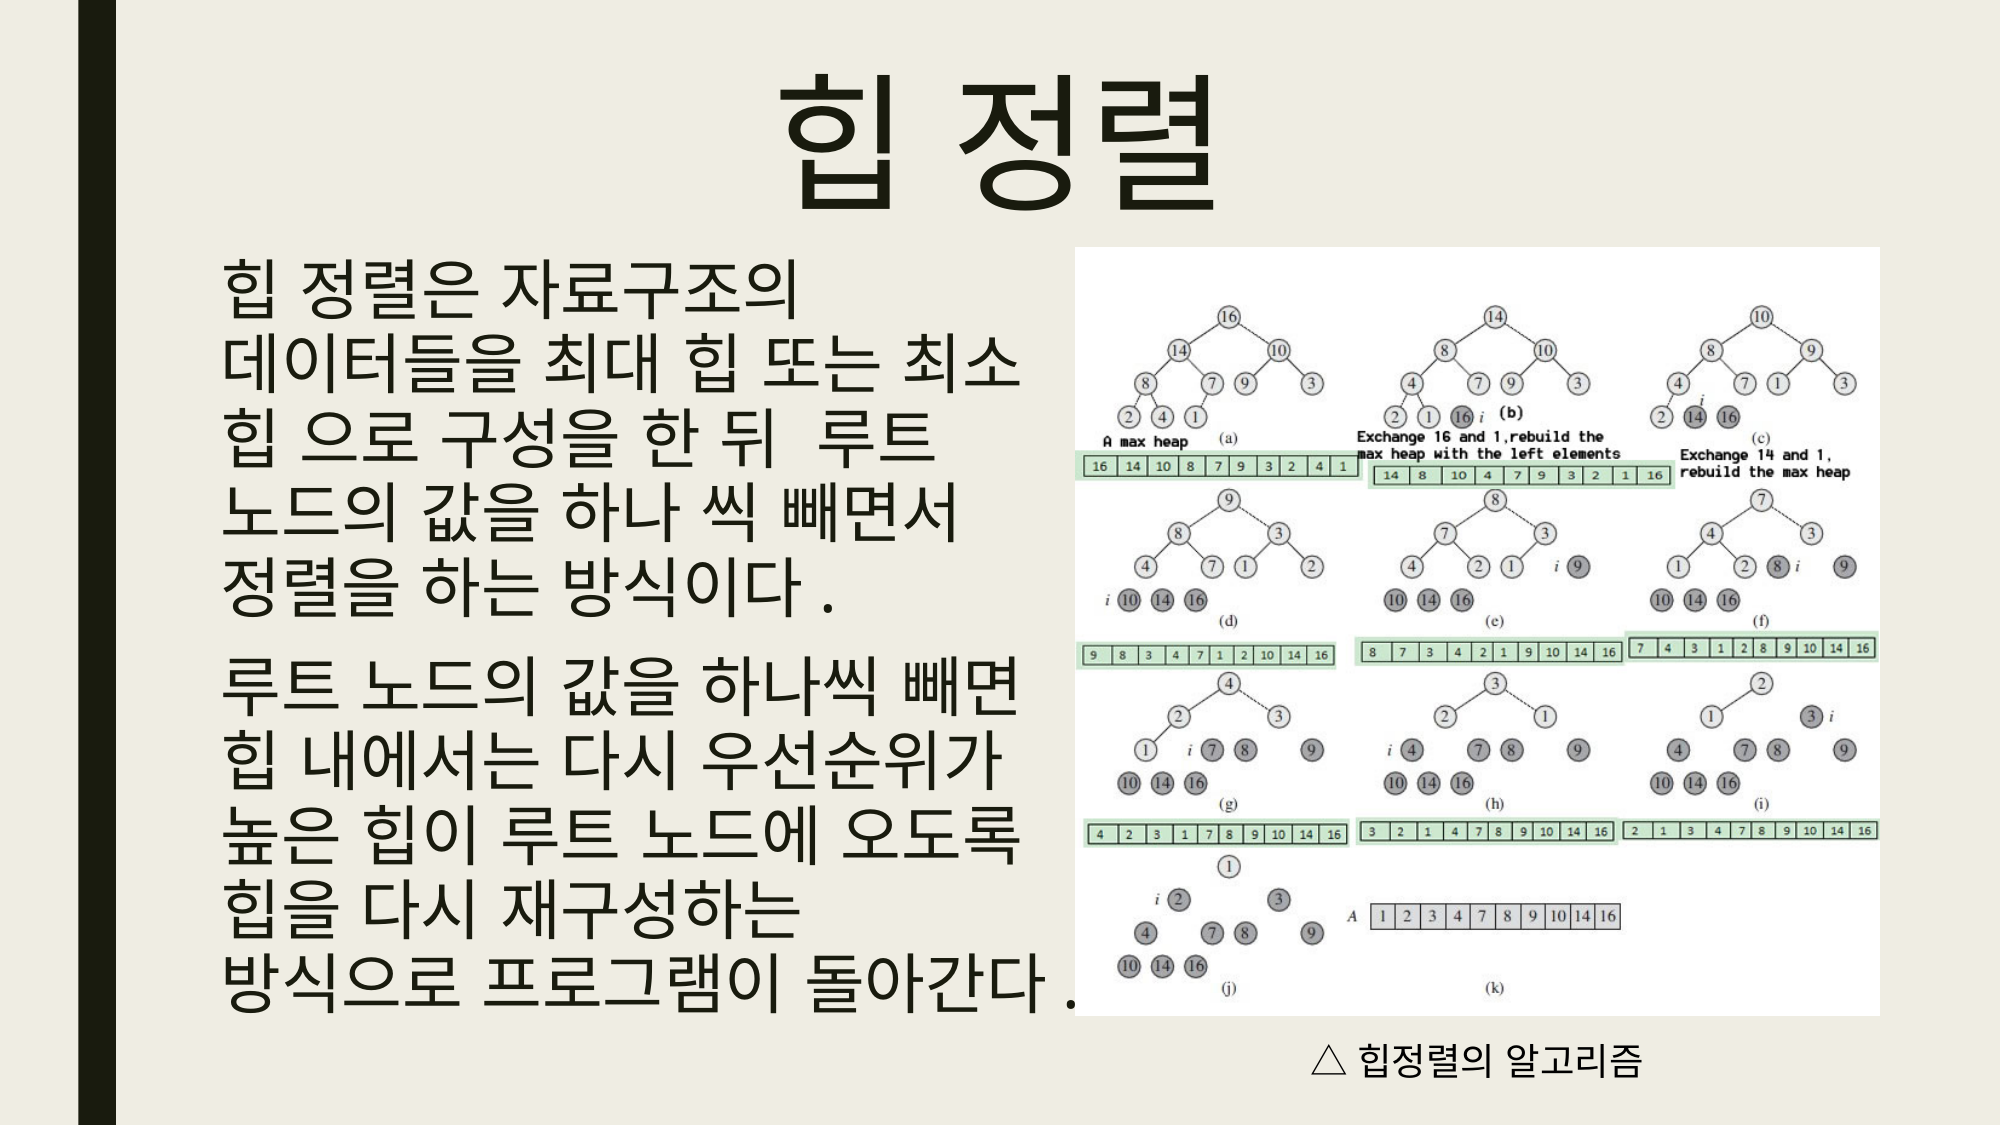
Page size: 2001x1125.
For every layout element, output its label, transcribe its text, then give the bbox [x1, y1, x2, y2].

text_box △힙정렬의 알고리즘 [1045, 1030, 1909, 1091]
picture [1075, 247, 1880, 1016]
list 힙 정렬은 자료구조의 데이터들을 최대 힙 또는 최소 힙 으로 구성을 한 뒤 루트 노드의 값을 하나 씩 빼면서 정렬을 하는 방식이다. 루트 노드의 값을 하나씩 빼면 힙 내에서는 다시 우선순위가 높은 힙이 루트 노드에 오도록 힙을 다시 재구성하는 방식으로 프로그램이 돌아간다. [205, 247, 1068, 1047]
text_box 힙 정렬 [212, 64, 1788, 265]
